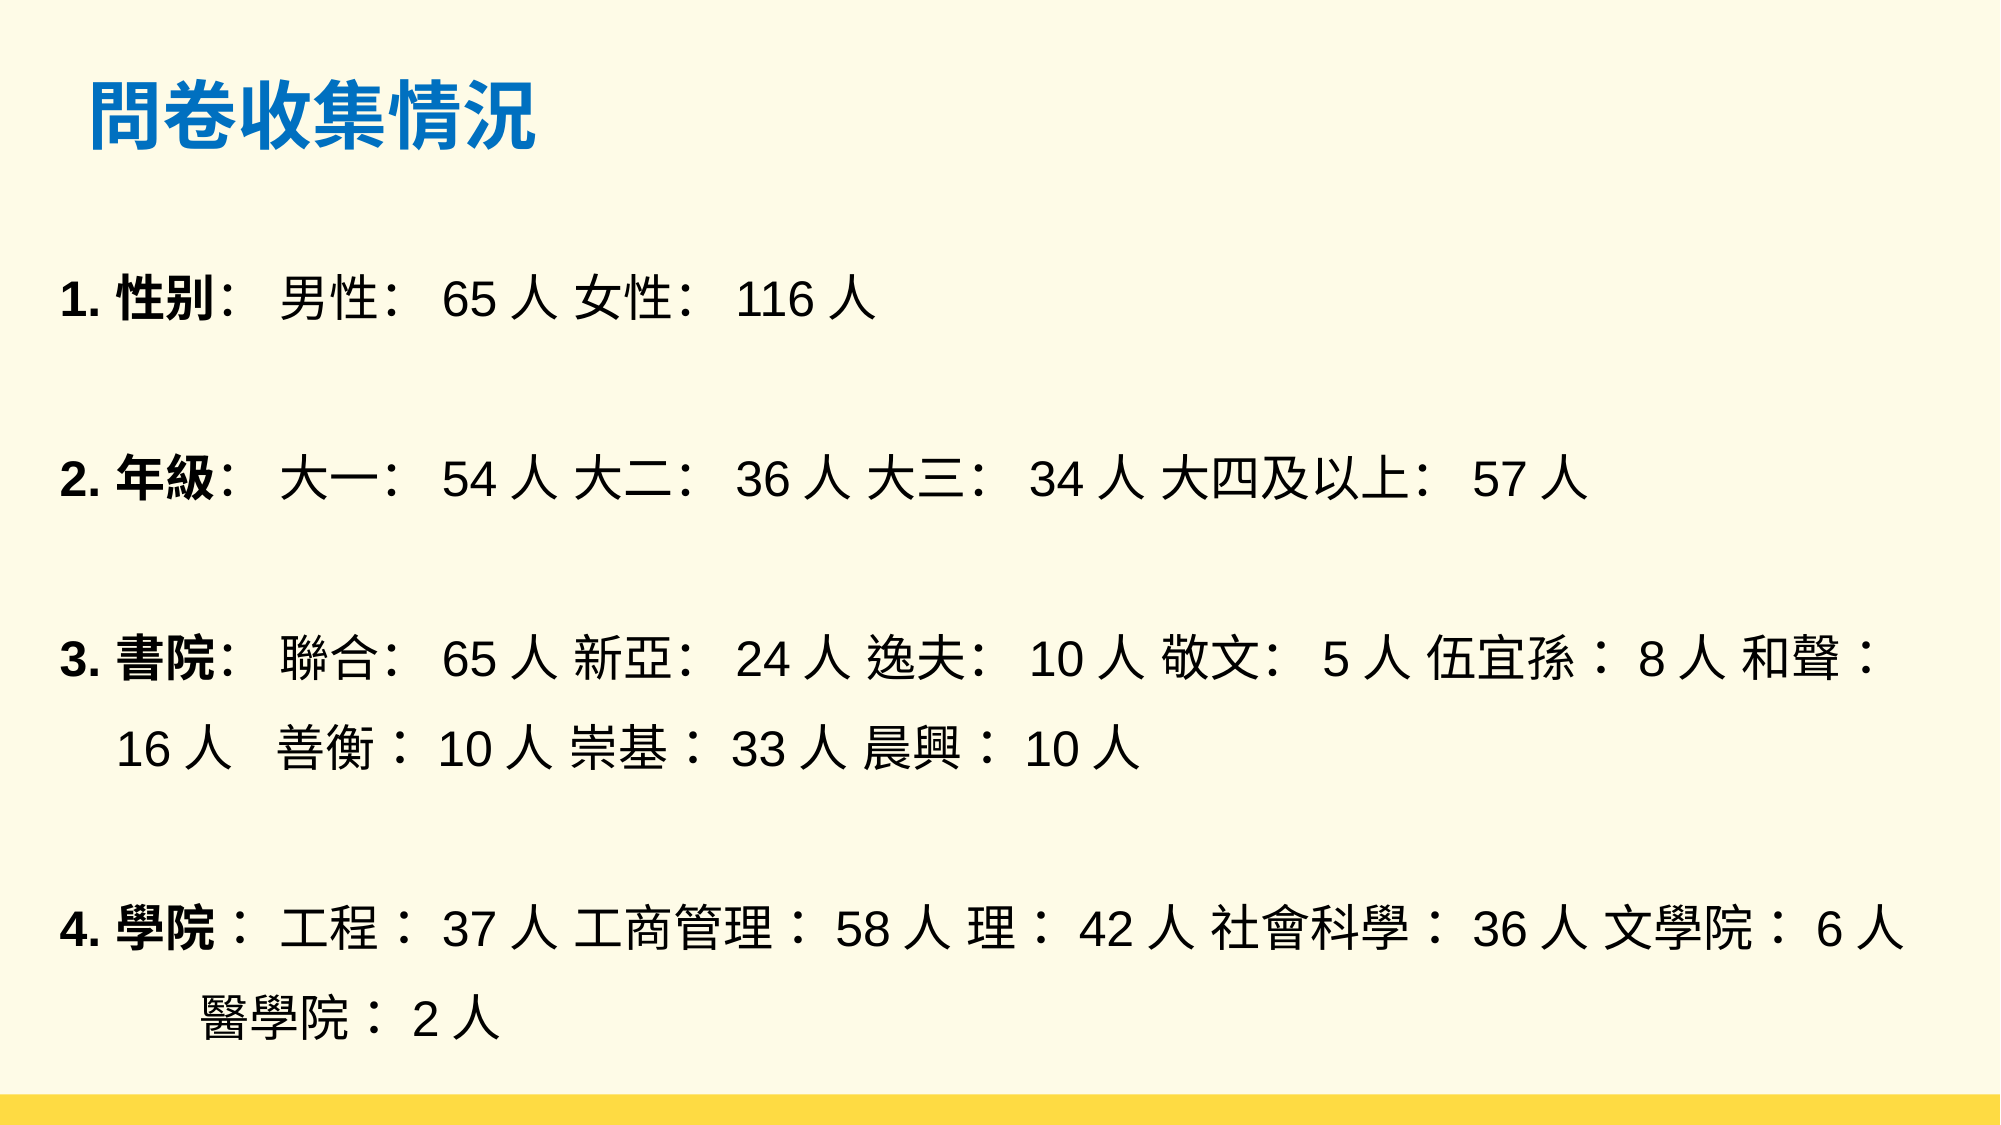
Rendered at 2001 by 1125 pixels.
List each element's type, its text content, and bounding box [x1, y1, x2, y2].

list 問卷收集情況 [72, 61, 790, 171]
text_box 性别： 男性：65人 女性：116人 年級： 大一：54人 大二：36人 大三：34人 大四及以上：57人 書院： 聯合：65人 新亞：24人 逸夫：10人 敬文：5人 伍宜孫：8人 和聲：16人 善衡：10人 崇基：33人 晨興：10人 學院： 工程：37人 工商管理：58人 理：42人 社會科學：36人 文學院：6人 醫學院：2人 [44, 229, 1973, 1055]
text_box [0, 1094, 2000, 1125]
